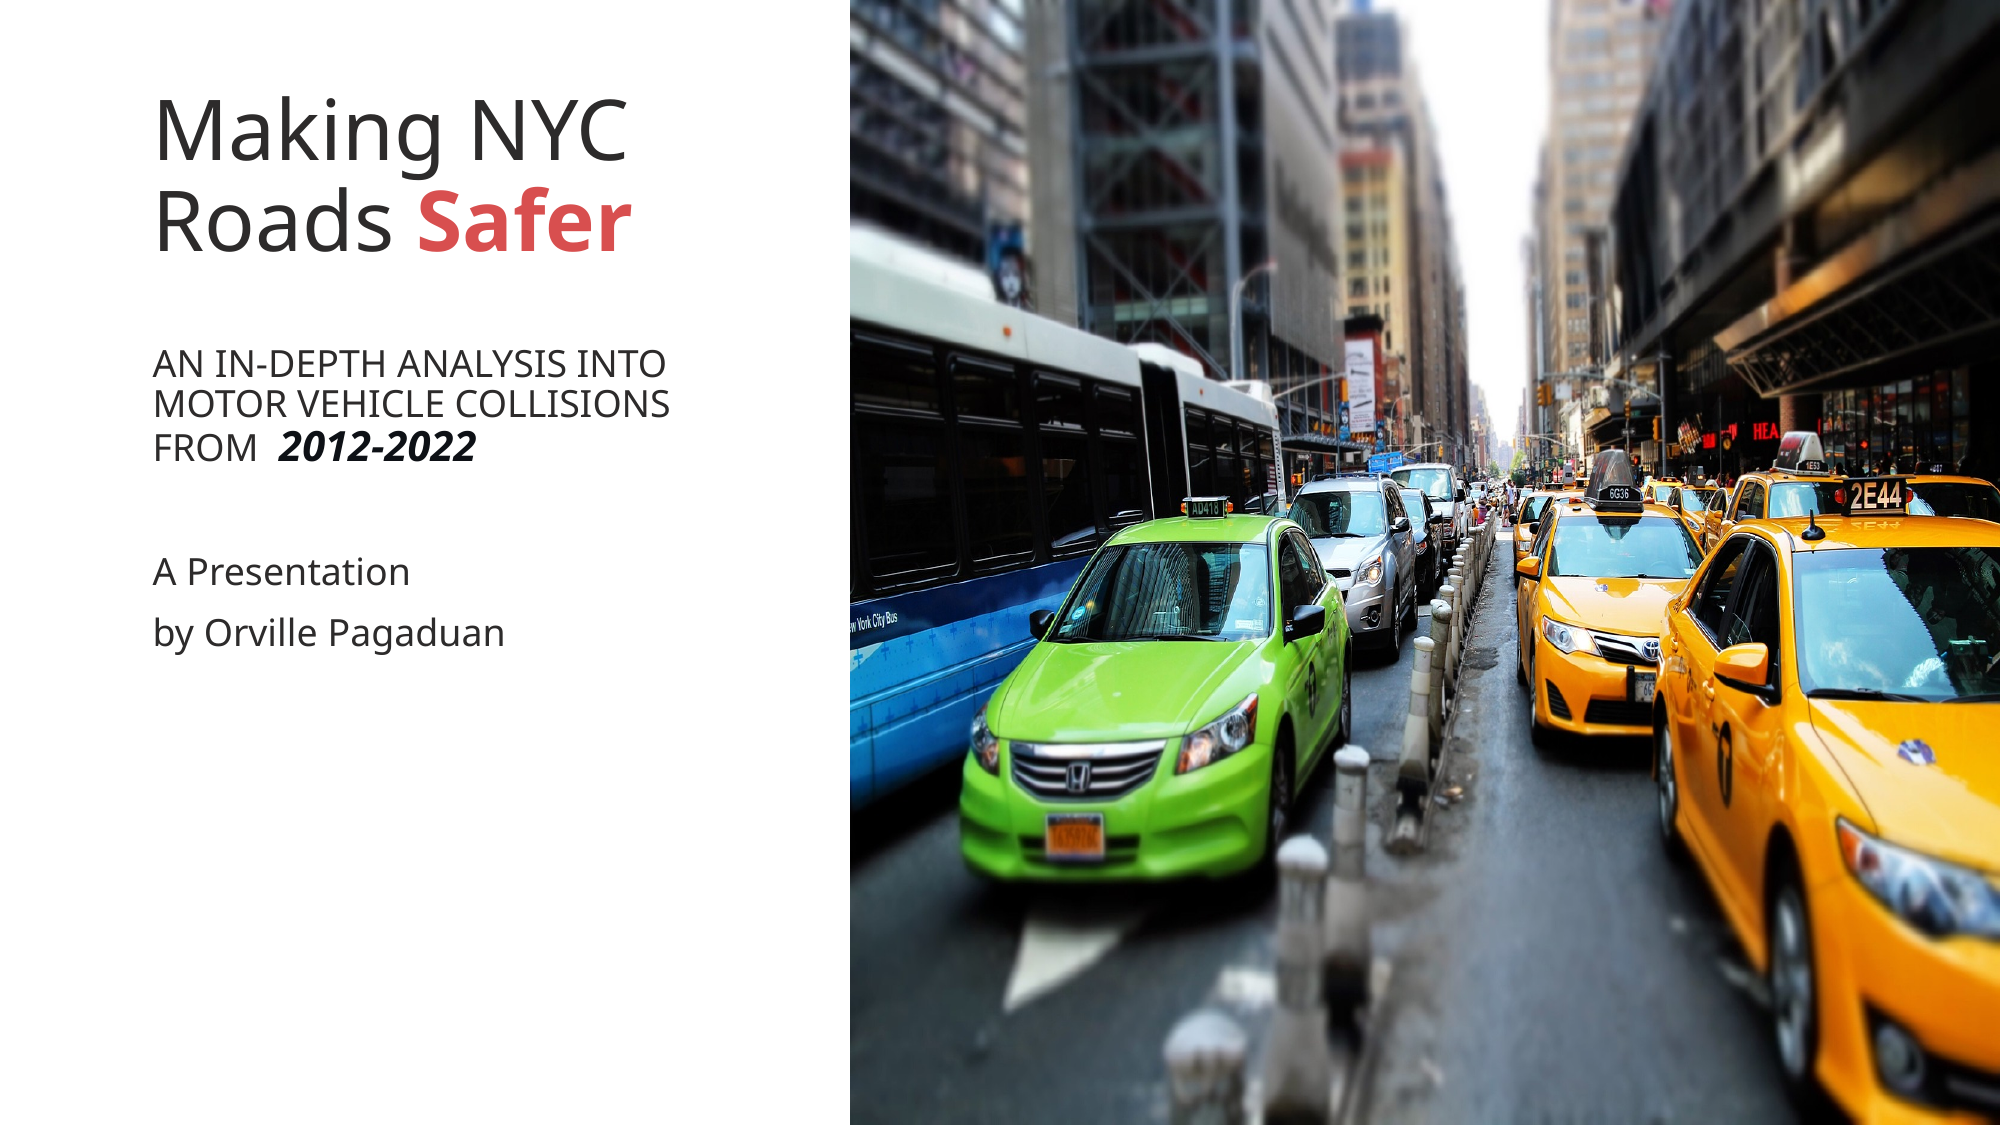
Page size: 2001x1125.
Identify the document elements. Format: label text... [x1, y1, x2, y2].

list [850, 0, 2000, 1125]
title Making NYC Roads Safer [137, 75, 783, 337]
list AN IN-DEPTH ANALYSIS INTO MOTOR VEHICLE COLLISIONS FROM 2012-2022 A Presentation by Orville Pagaduan [137, 337, 783, 963]
